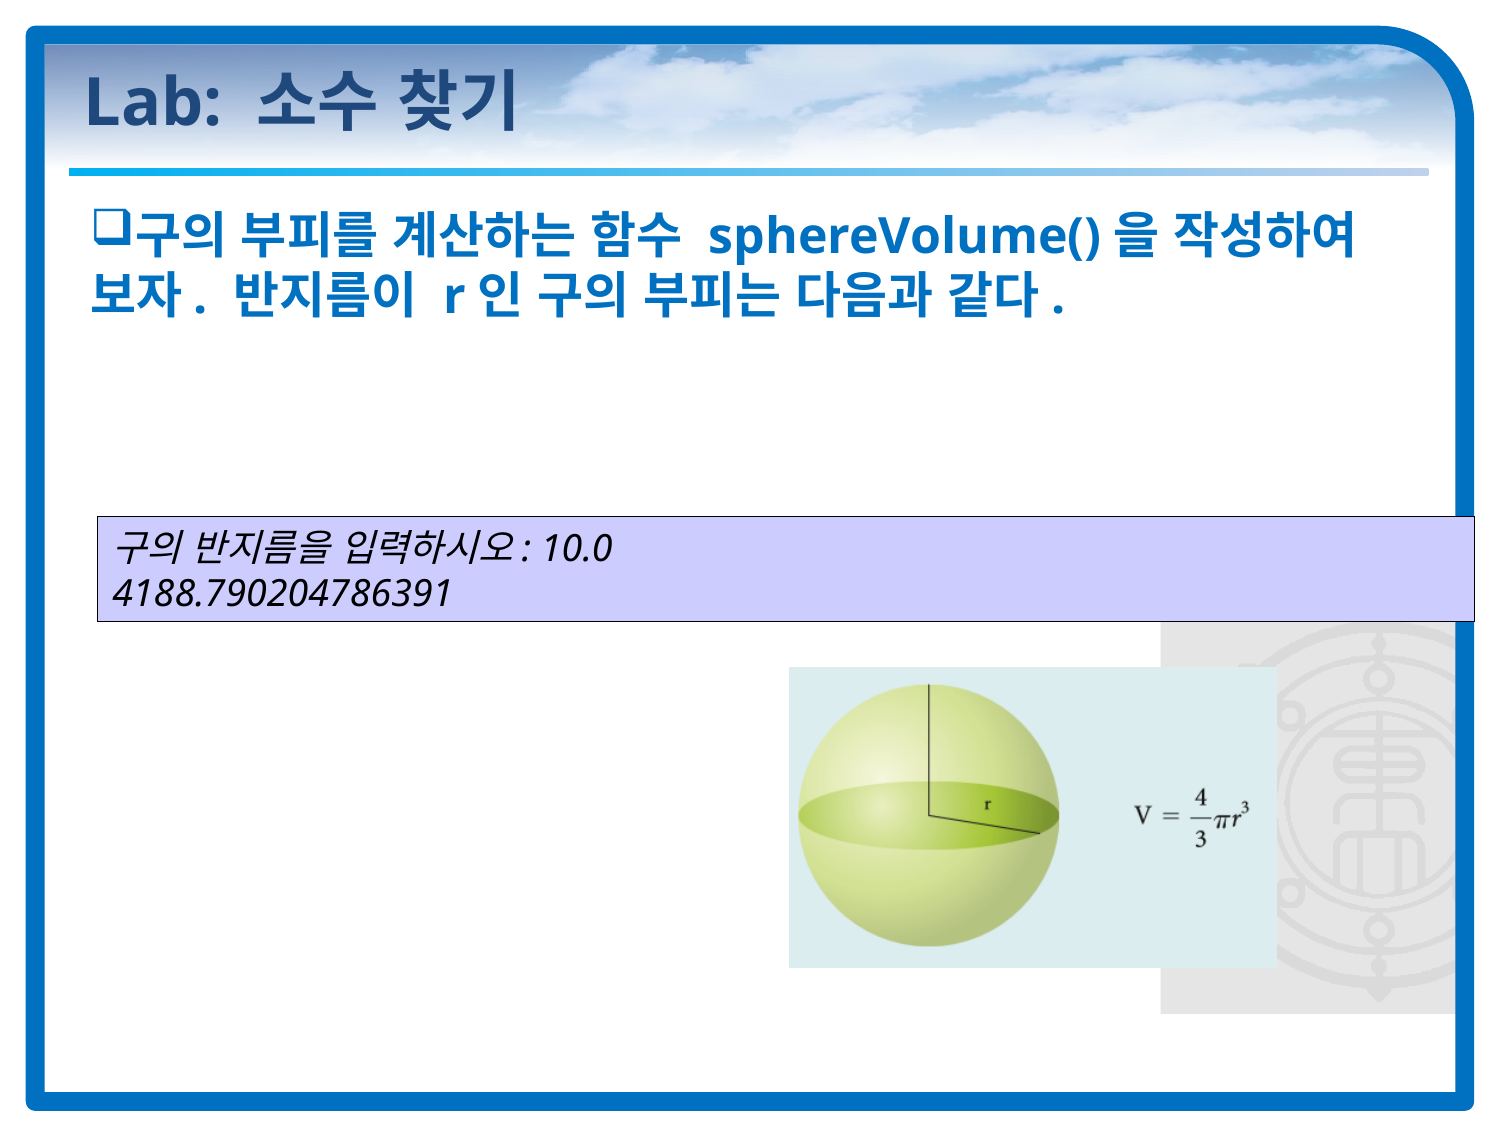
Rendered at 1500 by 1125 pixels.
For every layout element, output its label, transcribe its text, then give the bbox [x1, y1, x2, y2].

text_box 구의 반지름을 입력하시오: 10.0 4188.790204786391 [97, 516, 1475, 622]
list 구의 부피를 계산하는 함수 sphereVolume()을 작성하여 보자. 반지름이 r인 구의 부피는 다음과 같다. [75, 195, 1425, 1005]
title Lab: 소수 찾기 [68, 35, 1419, 163]
picture [788, 667, 1277, 968]
